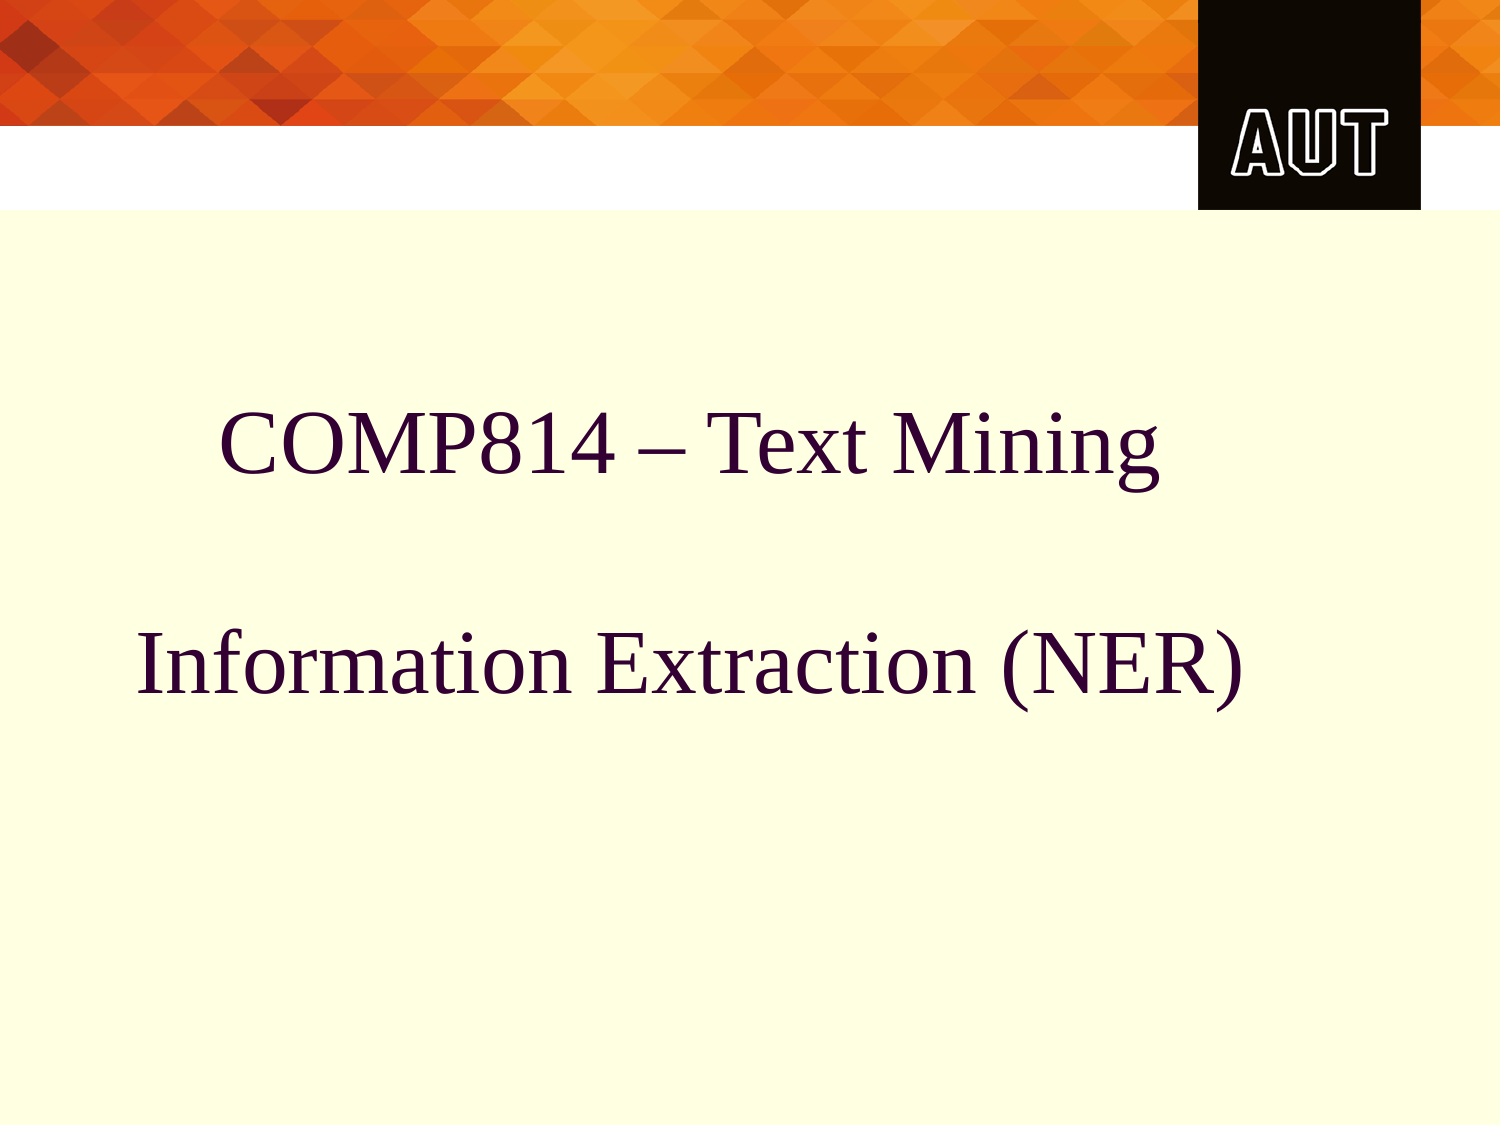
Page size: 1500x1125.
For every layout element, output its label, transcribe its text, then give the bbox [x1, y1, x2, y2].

picture [0, 0, 1500, 210]
title COMP814 – Text Mining Information Extraction (NER) [112, 420, 1270, 784]
